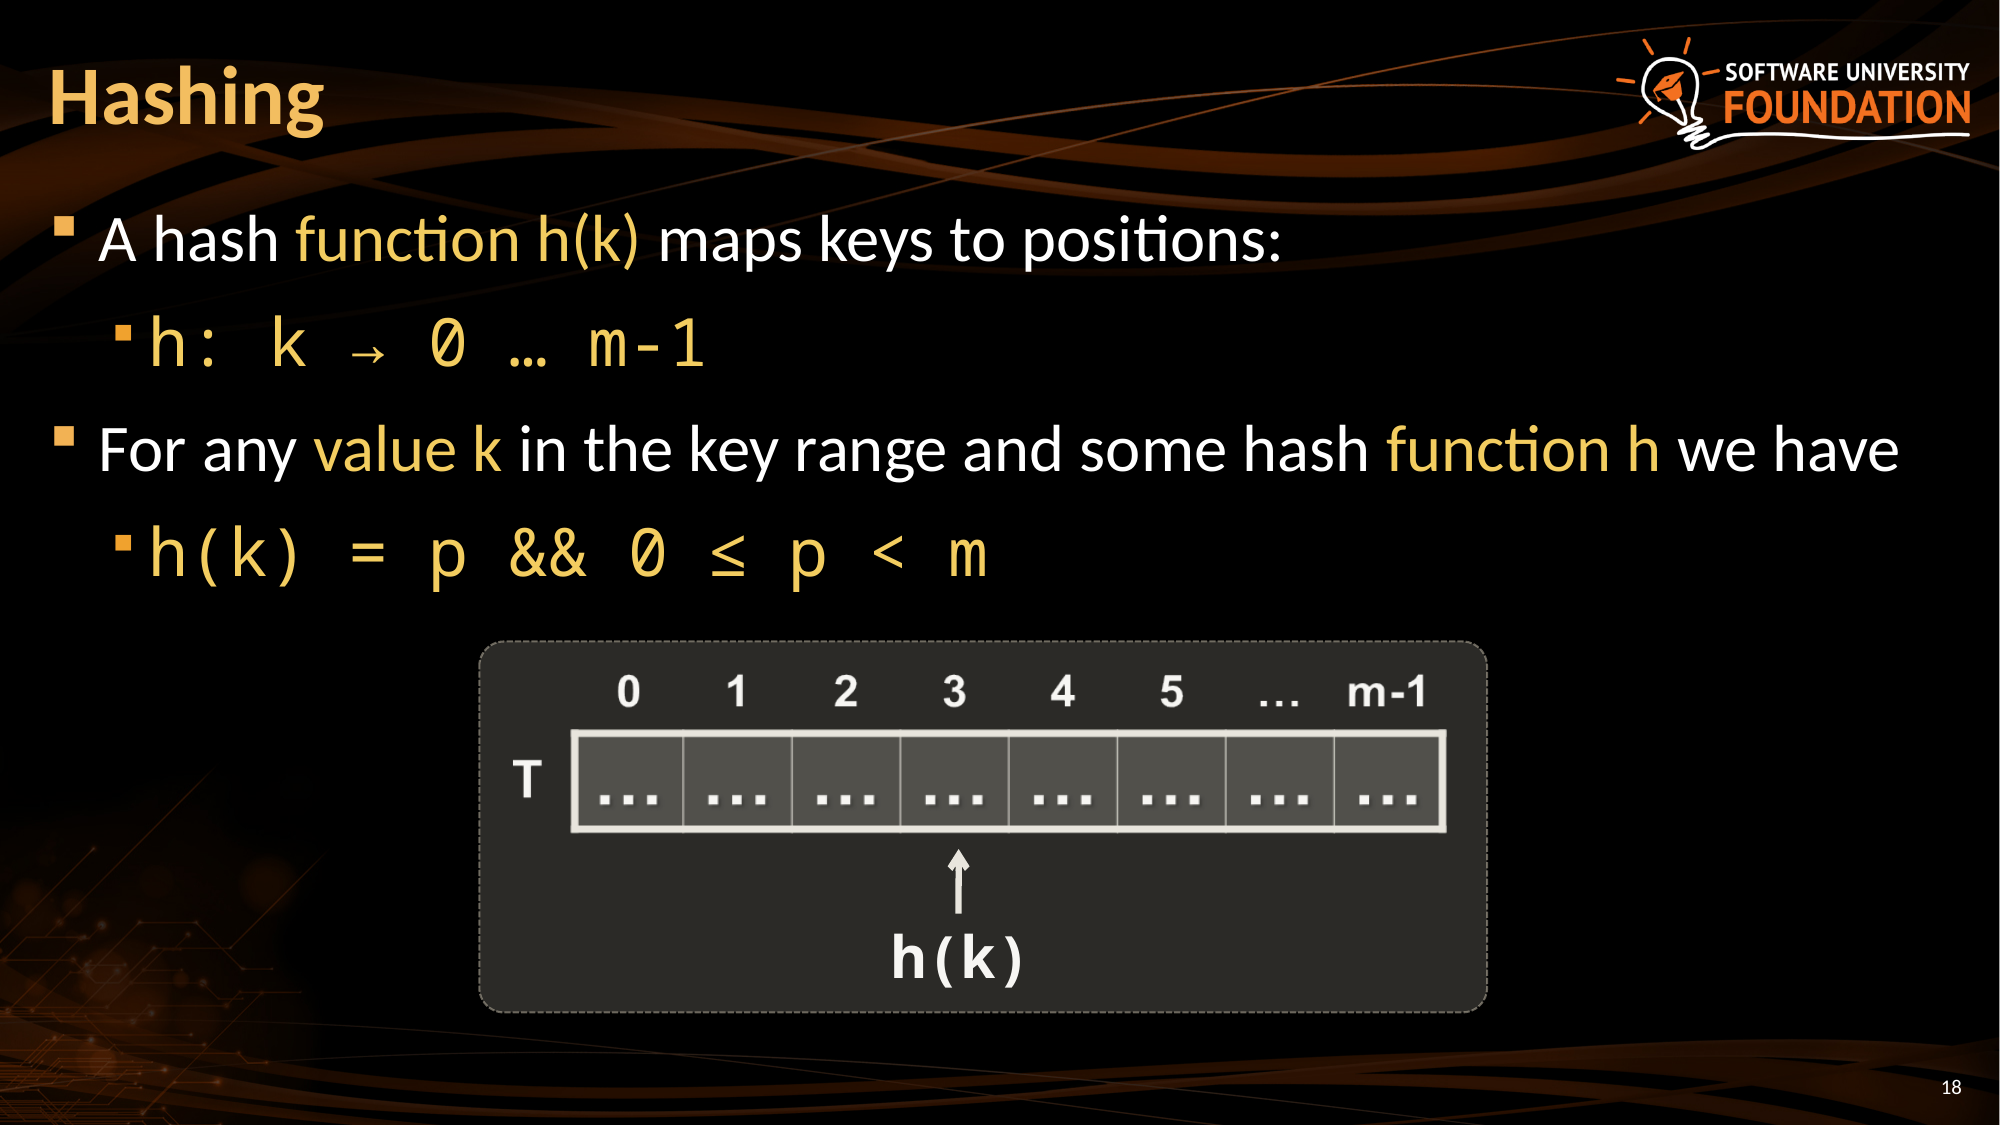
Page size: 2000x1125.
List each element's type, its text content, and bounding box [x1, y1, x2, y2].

list A hash function h(k) maps keys to positions: h: k → 0 … m-1 For any value k in the key range and some hash function h we have h(k) = p && 0 ≤ p < m [31, 188, 1968, 1103]
title Hashing [30, 6, 1602, 189]
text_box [474, 641, 1488, 1013]
slide_number 18 [1897, 1070, 1968, 1103]
picture [0, 0, 2000, 1125]
